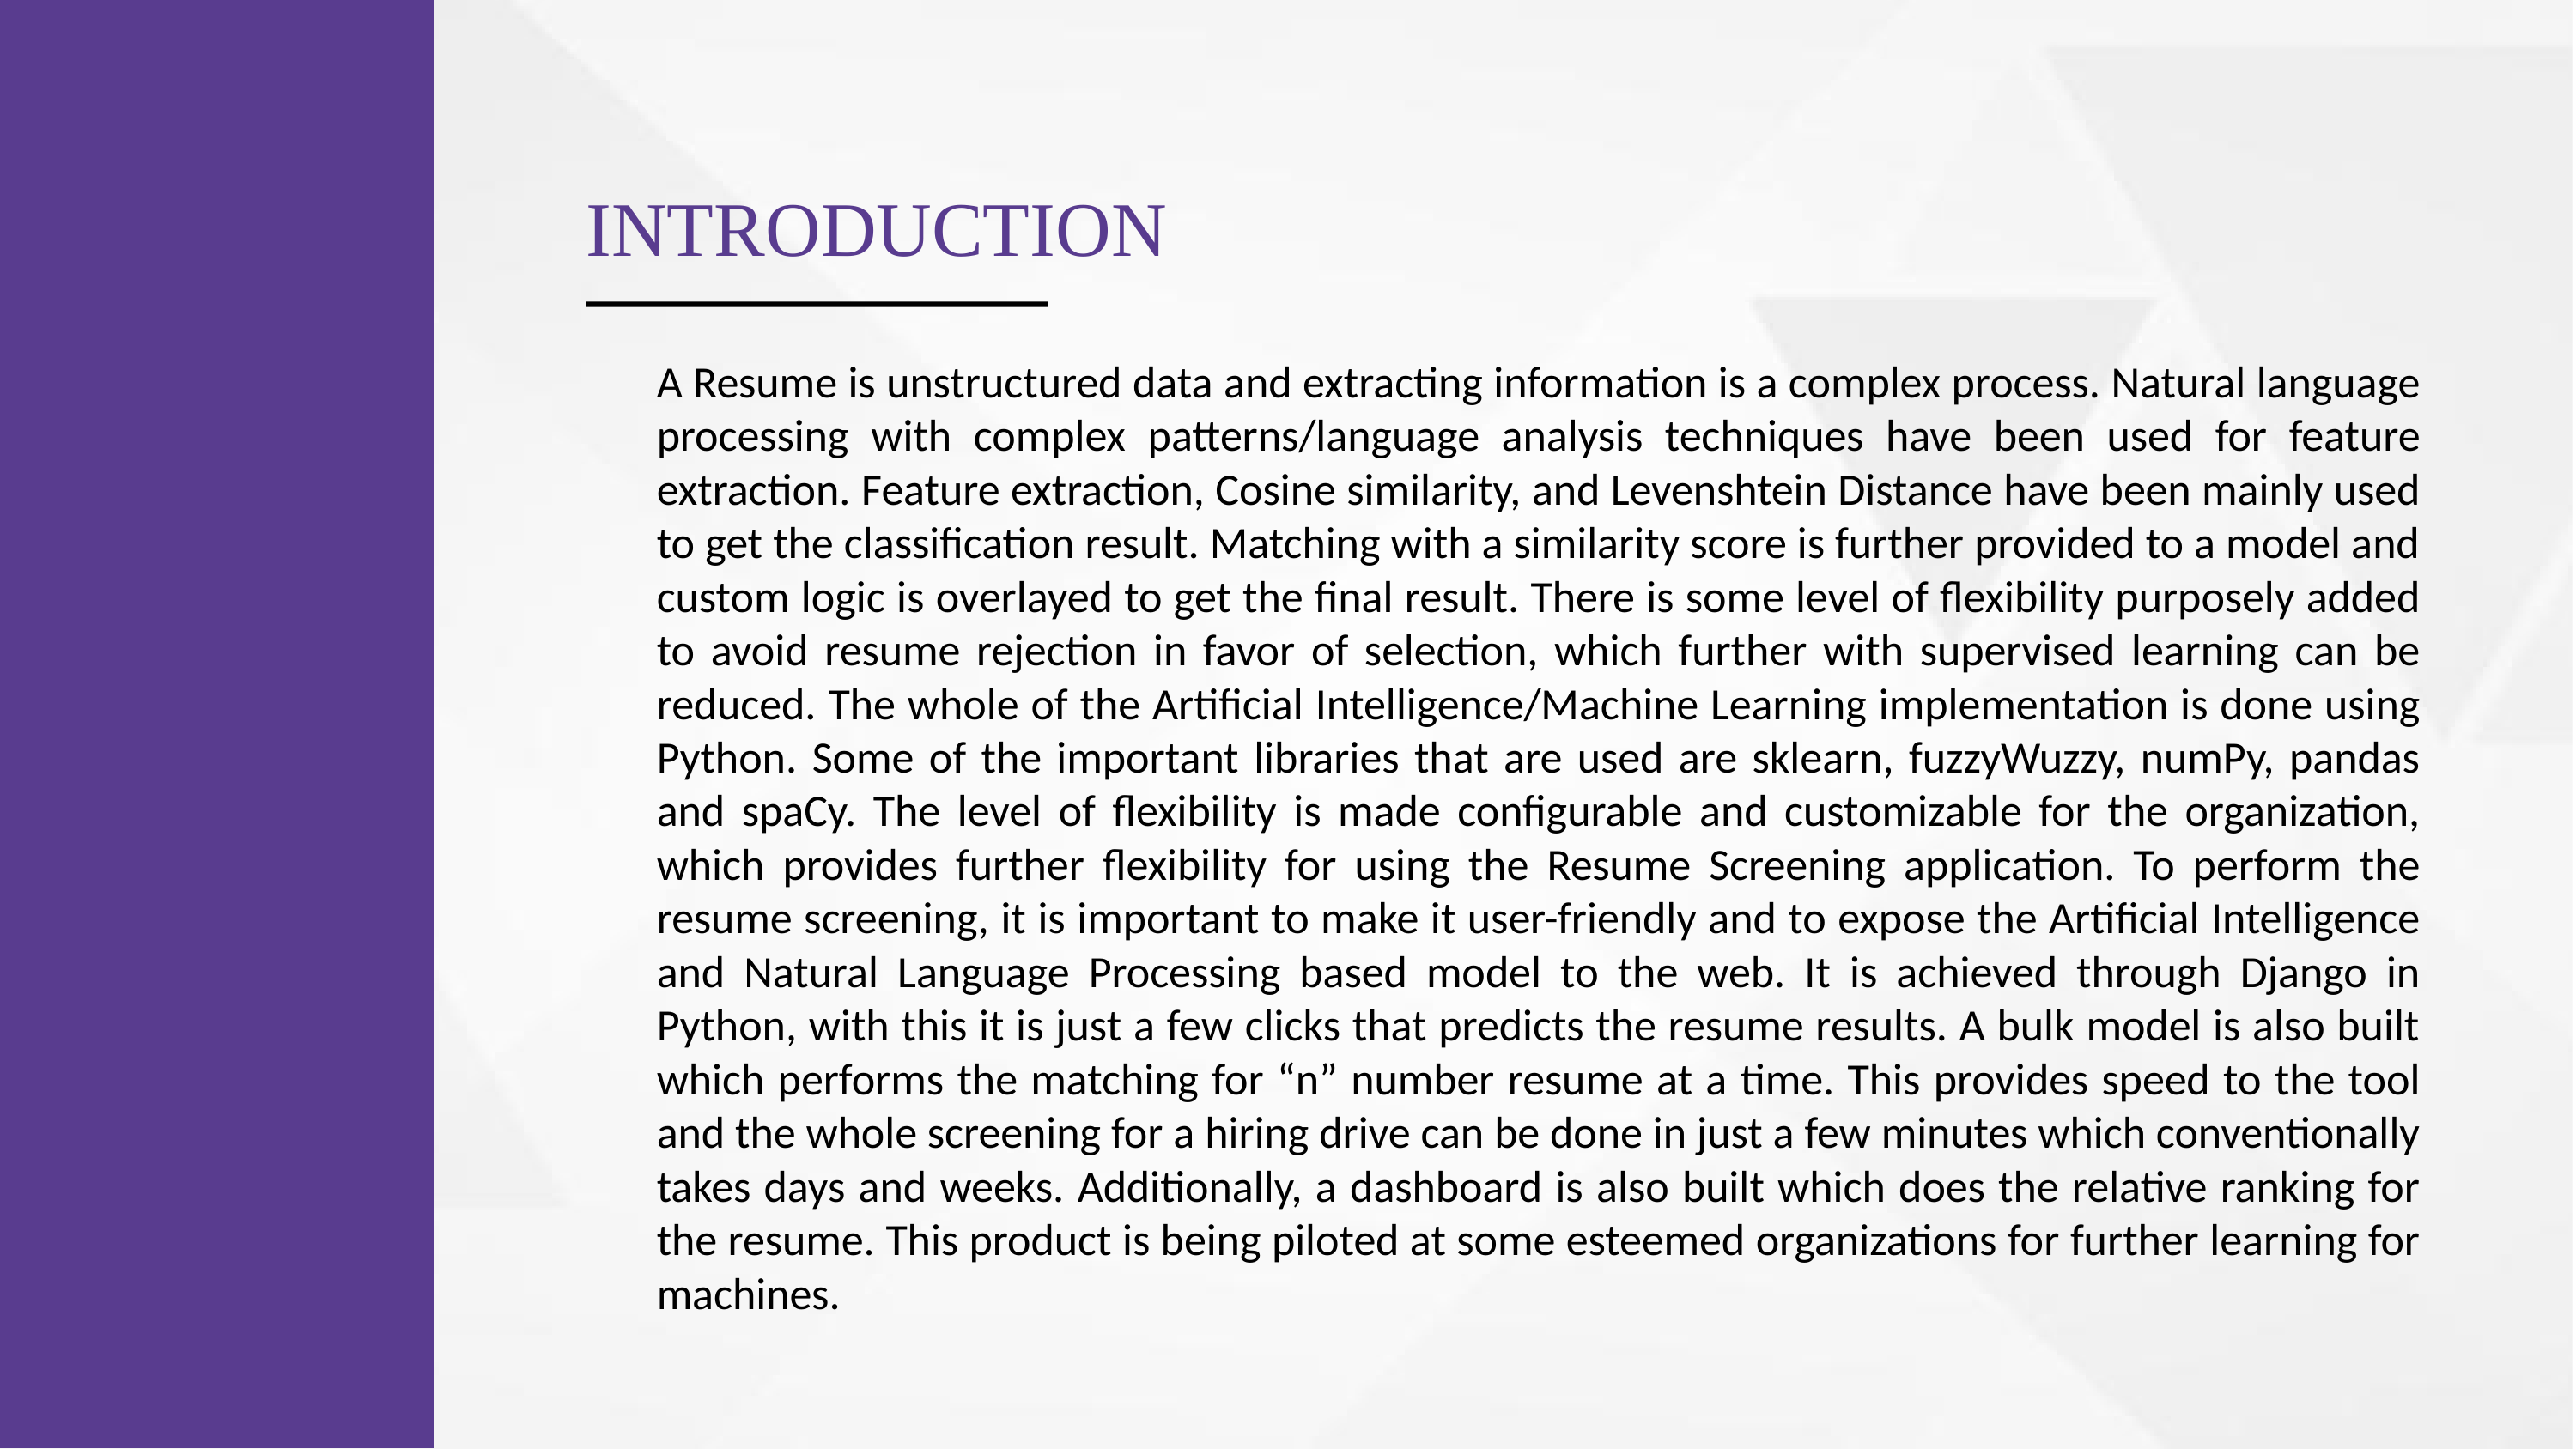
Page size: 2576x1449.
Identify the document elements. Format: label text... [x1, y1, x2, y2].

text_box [0, 0, 435, 1449]
text_box INTRODUCTION [586, 164, 1285, 272]
text_box [589, 261, 1048, 353]
text_box A Resume is unstructured data and extracting information is a complex process. Natural language processing with complex patterns/language analysis techniques have been used for feature extraction. Feature extraction, Cosine similarity, and Levenshtein Distance have been mainly used to get the classification result. Matching with a similarity score is further provided to a model and custom logic is overlayed to get the final result. There is some level of flexibility purposely added to avoid resume rejection in favor of selection, which further with supervised learning can be reduced. The whole of the Artificial Intelligence/Machine Learning implementation is done using Python. Some of the important libraries that are used are sklearn, fuzzyWuzzy, numPy, pandas and spaCy. The level of flexibility is made configurable and customizable for the organization, which provides further flexibility for using the Resume Screening application. To perform the resume screening, it is important to make it user-friendly and to expose the Artificial Intelligence and Natural Language Processing based model to the web. It is achieved through Django in Python, with this it is just a few clicks that predicts the resume results. A bulk model is also built which performs the matching for “n” number resume at a time. This provides speed to the tool and the whole screening for a hiring drive can be done in just a few minutes which conventionally takes days and weeks. Additionally, a dashboard is also built which does the relative ranking for the resume. This product is being piloted at some esteemed organizations for further learning for machines. [644, 346, 2434, 1325]
text_box [436, 0, 2573, 1449]
